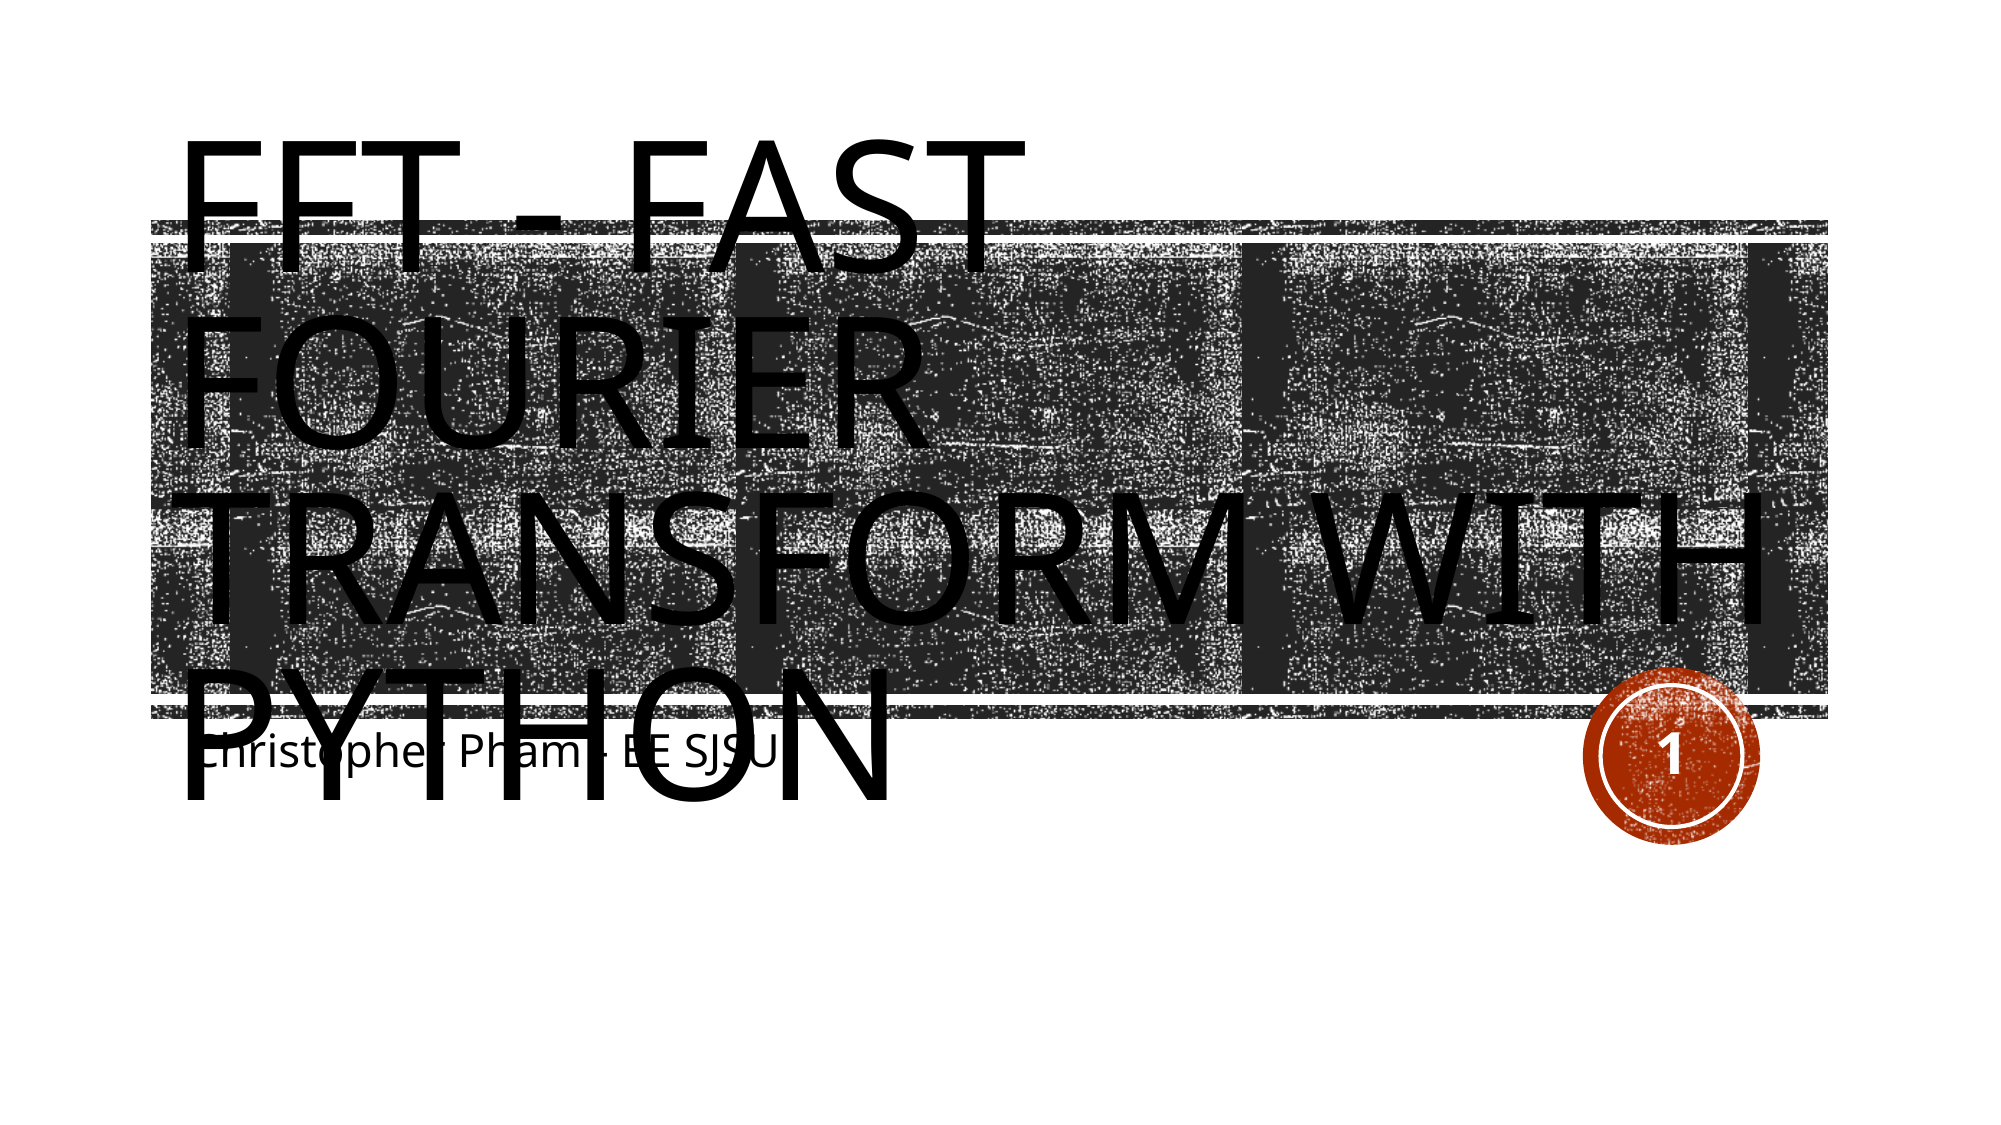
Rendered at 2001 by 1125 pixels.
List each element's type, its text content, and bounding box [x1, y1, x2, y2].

subtitle Christopher Pham - EE SJSU [175, 720, 1470, 896]
title Fft - fast fourier transform with python [155, 234, 1841, 733]
slide_number 1 [1573, 703, 1770, 809]
